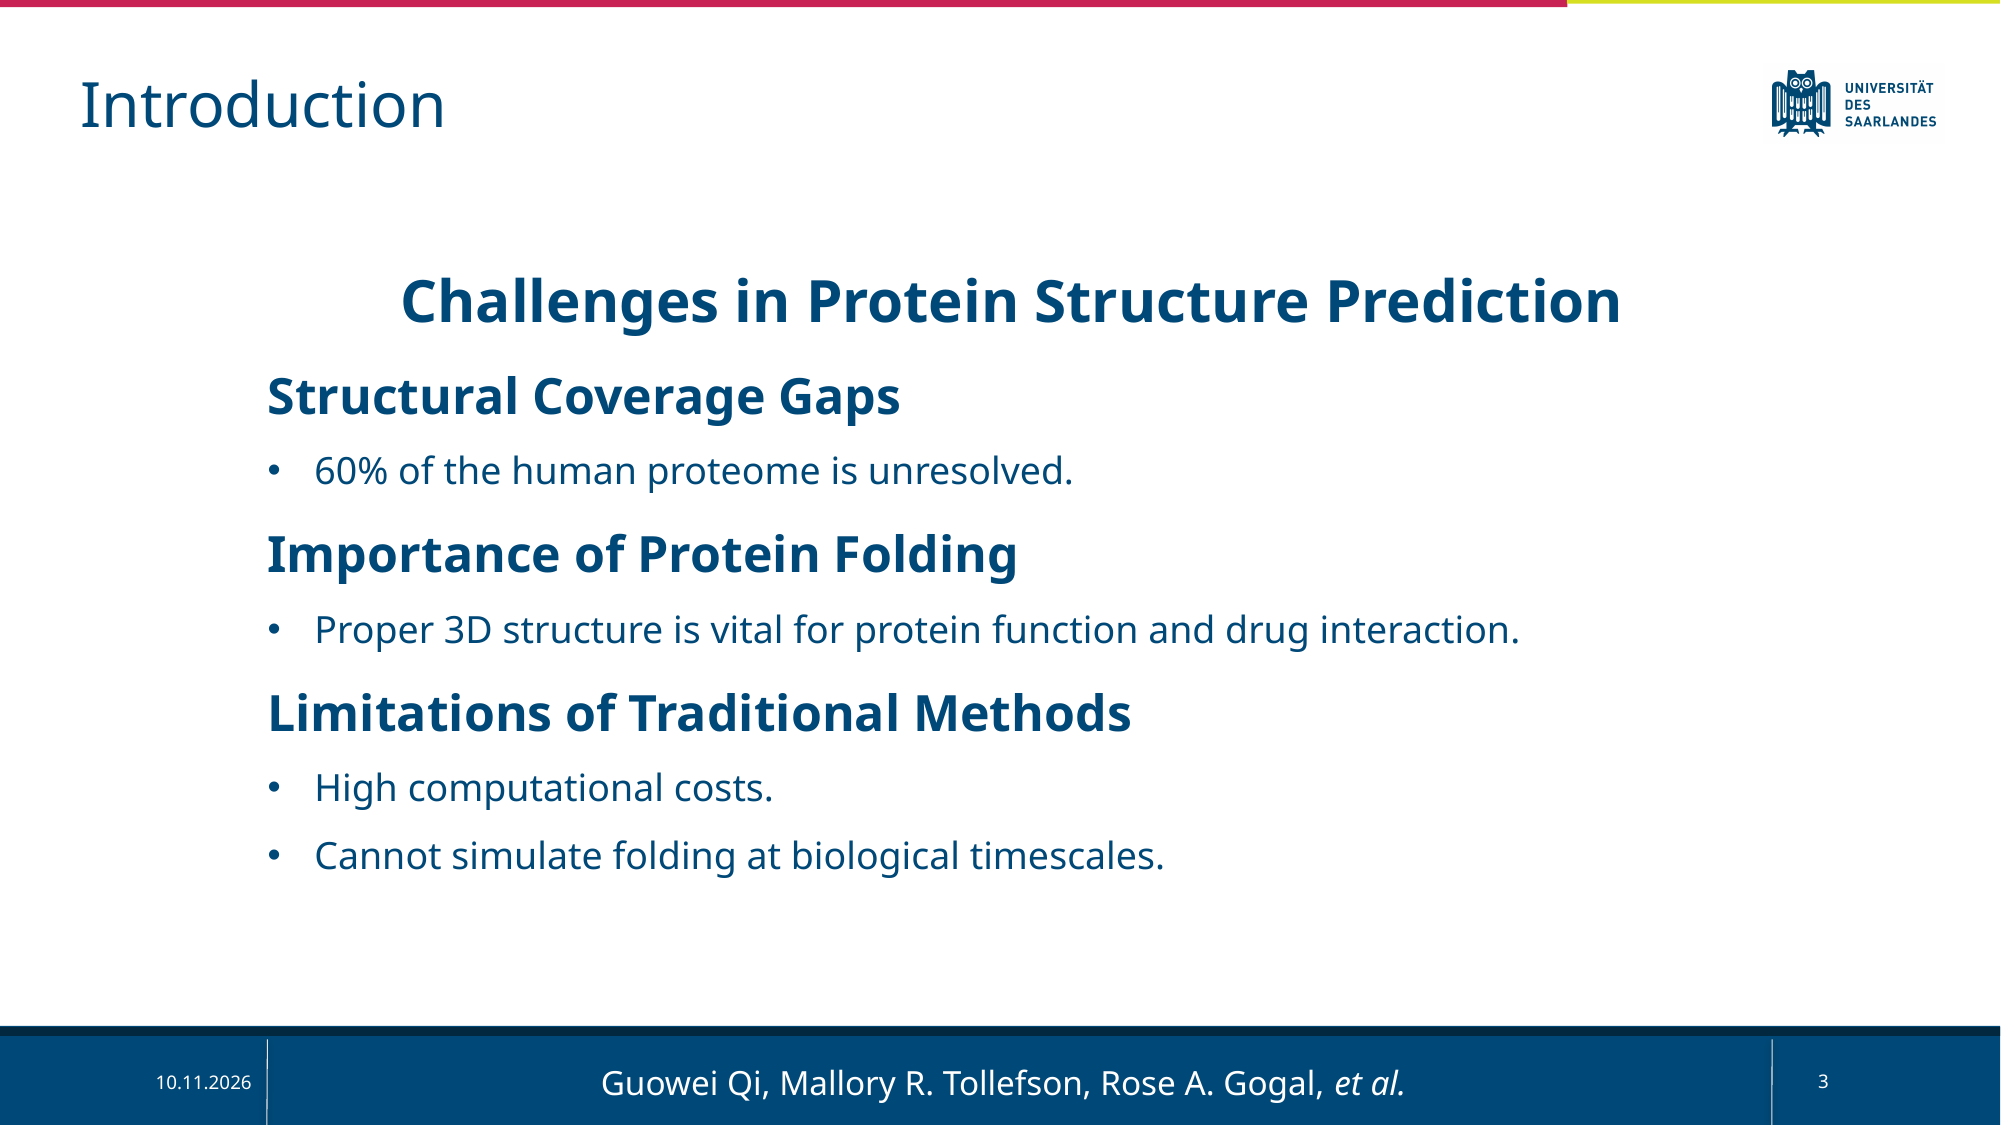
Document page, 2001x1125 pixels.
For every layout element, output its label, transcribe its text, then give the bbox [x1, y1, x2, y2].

slide_number 3 [1803, 1052, 2000, 1113]
picture [1763, 63, 1945, 144]
footer Guowei Qi, Mallory R. Tollefson, Rose A. Gogal, et al. [266, 1052, 1741, 1113]
list Introduction [65, 57, 1520, 170]
list Challenges in Protein Structure Prediction Structural Coverage Gaps 60% of the human proteome is unresolved. Importance of Protein Folding Proper 3D structure is vital for protein function and drug interaction. Limitations of Traditional Methods High computational costs. Cannot simulate folding at biological timescales. [267, 221, 1772, 959]
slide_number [65, 1053, 267, 1113]
